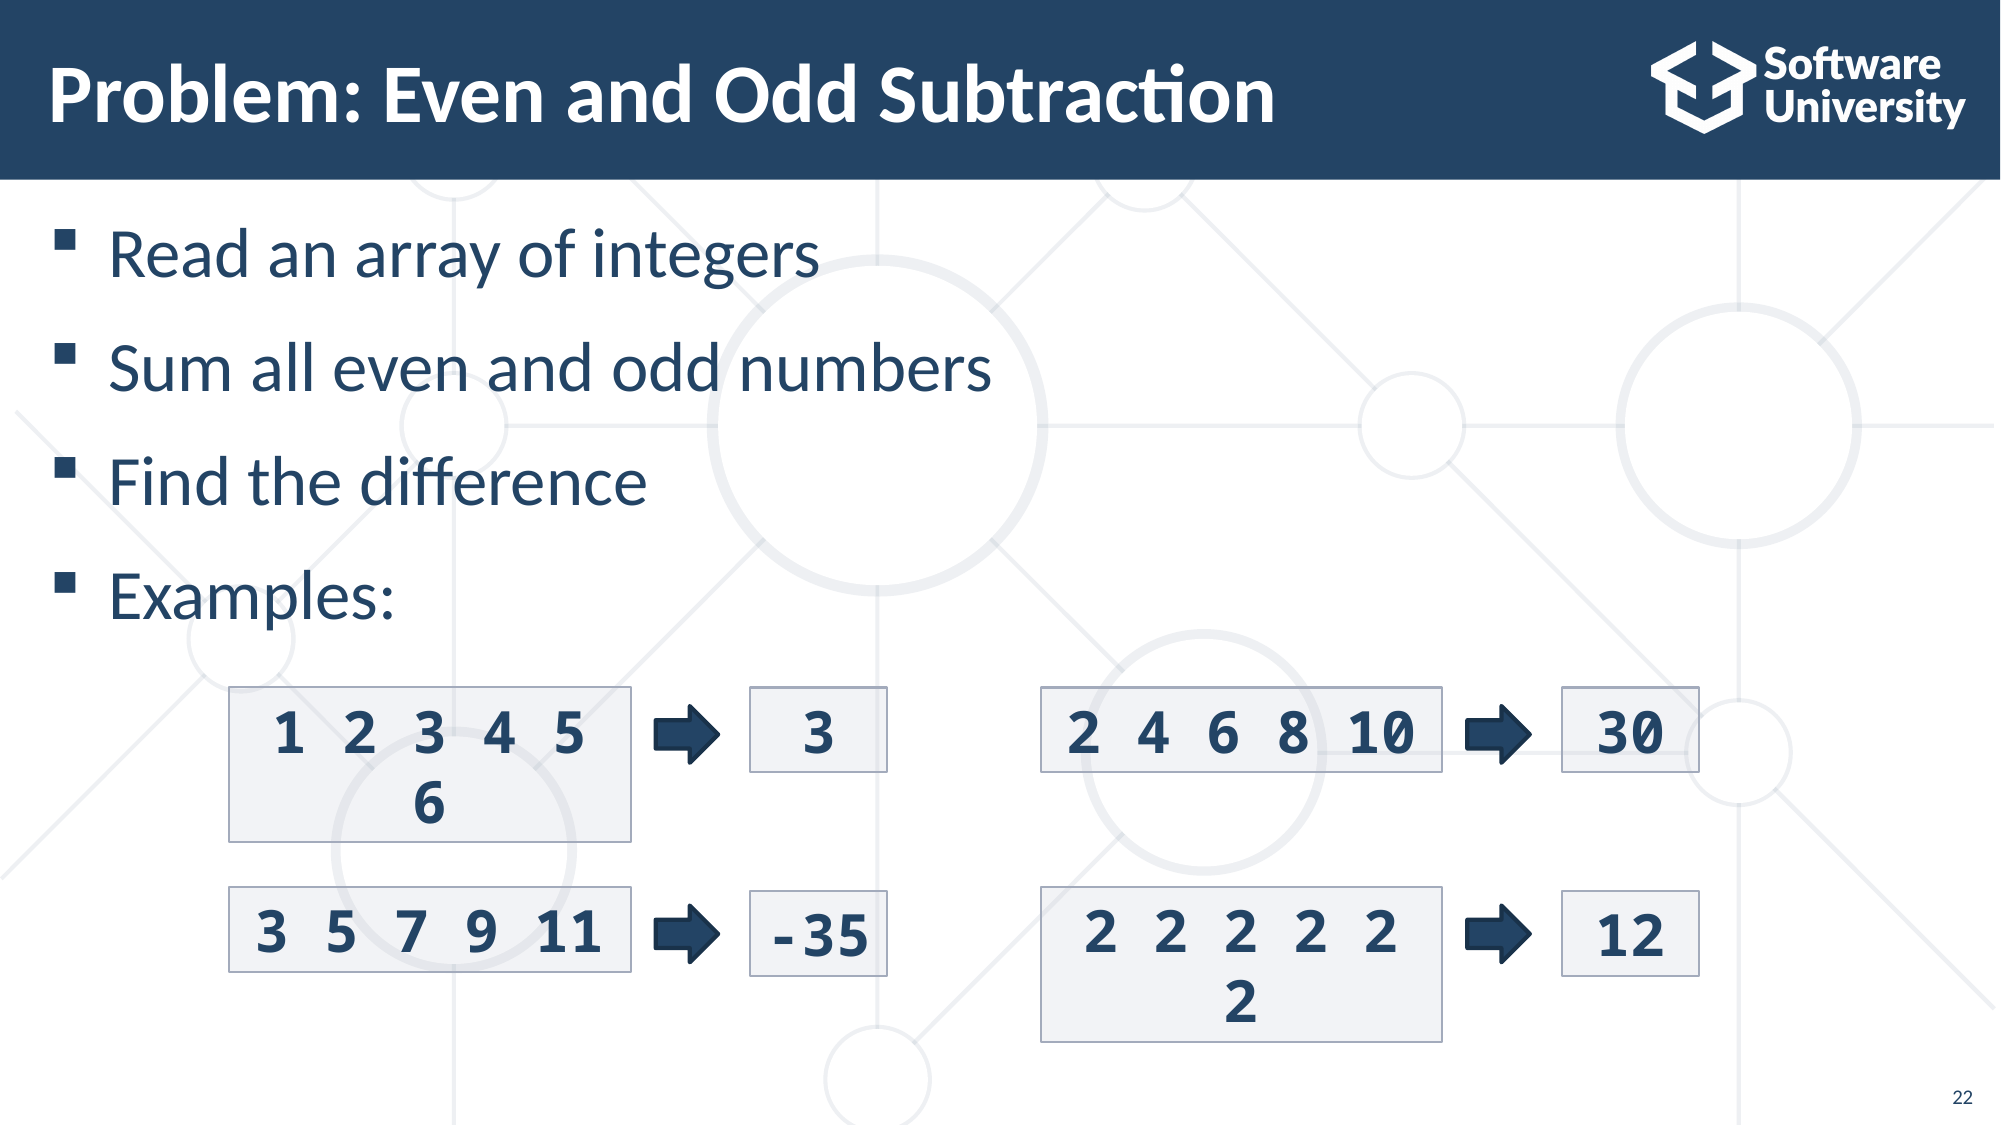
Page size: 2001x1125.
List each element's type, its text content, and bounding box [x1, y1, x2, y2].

text_box [653, 903, 721, 965]
list Read an array of integers Sum all even and odd numbers Find the difference Examples: [31, 196, 1970, 1104]
text_box [1465, 704, 1532, 765]
picture [1651, 41, 1966, 134]
text_box -35 [749, 891, 888, 976]
text_box 30 [1561, 687, 1699, 773]
text_box 12 [1561, 891, 1699, 976]
text_box [653, 704, 721, 765]
text_box 3 5 7 9 11 [229, 887, 631, 972]
text_box 2 4 6 8 10 [1040, 687, 1443, 773]
text_box 3 [749, 687, 888, 773]
slide_number 22 [1927, 1067, 1989, 1117]
text_box [1465, 903, 1532, 965]
text_box 2 2 2 2 2 2 [1040, 886, 1443, 1042]
title Problem: Even and Odd Subtraction [31, 16, 1625, 162]
text_box 1 2 3 4 5 6 [229, 687, 631, 843]
